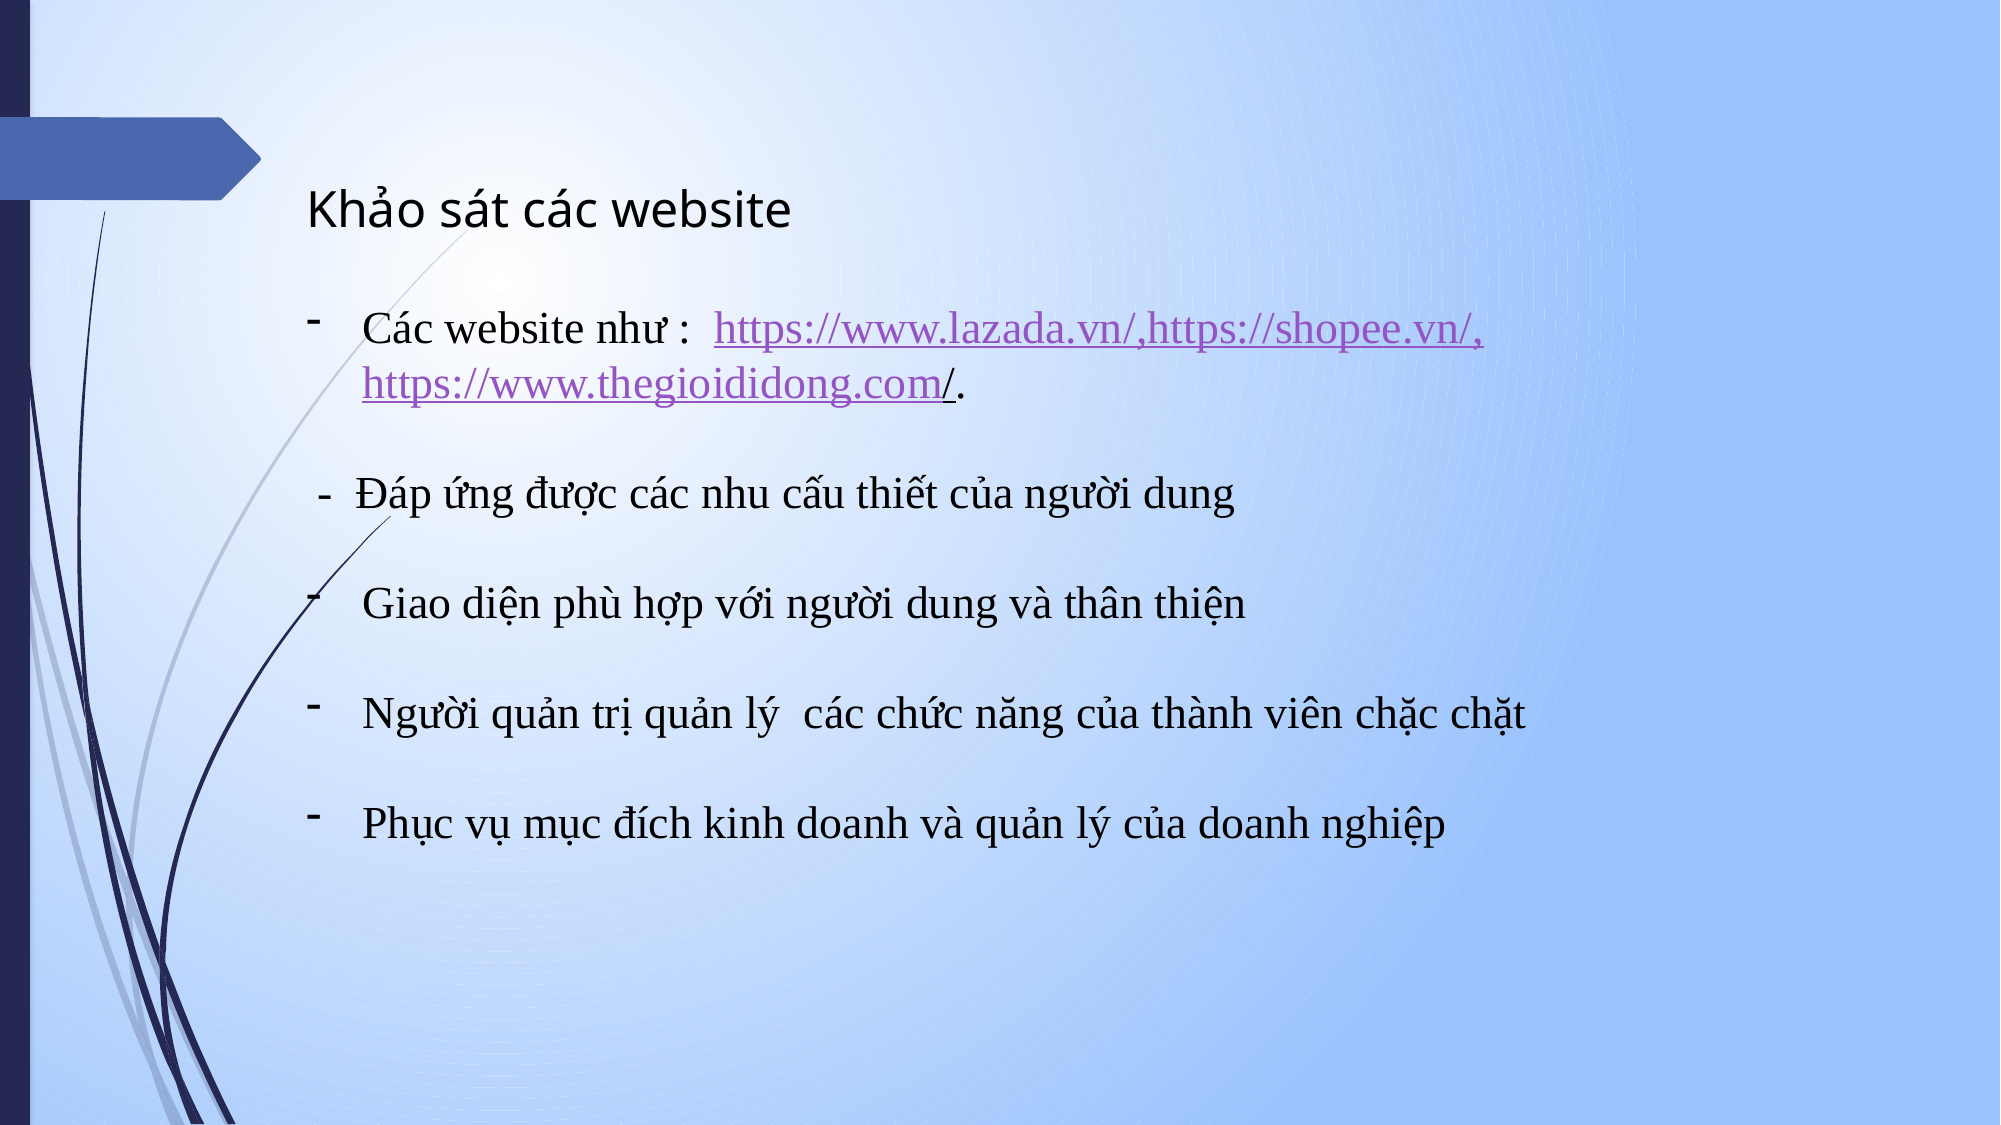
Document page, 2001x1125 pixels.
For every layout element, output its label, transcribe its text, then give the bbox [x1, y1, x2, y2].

text_box Khảo sát các website Các website như : https://www.lazada.vn/,https://shopee.vn/,https://www.thegioididong.com/. - Đáp ứng được các nhu cấu thiết của người dung Giao diện phù hợp với người dung và thân thiện Người quản trị quản lý các chức năng của thành viên chặc chặt Phục vụ mục đích kinh doanh và quản lý của doanh nghiệp [291, 170, 1880, 910]
